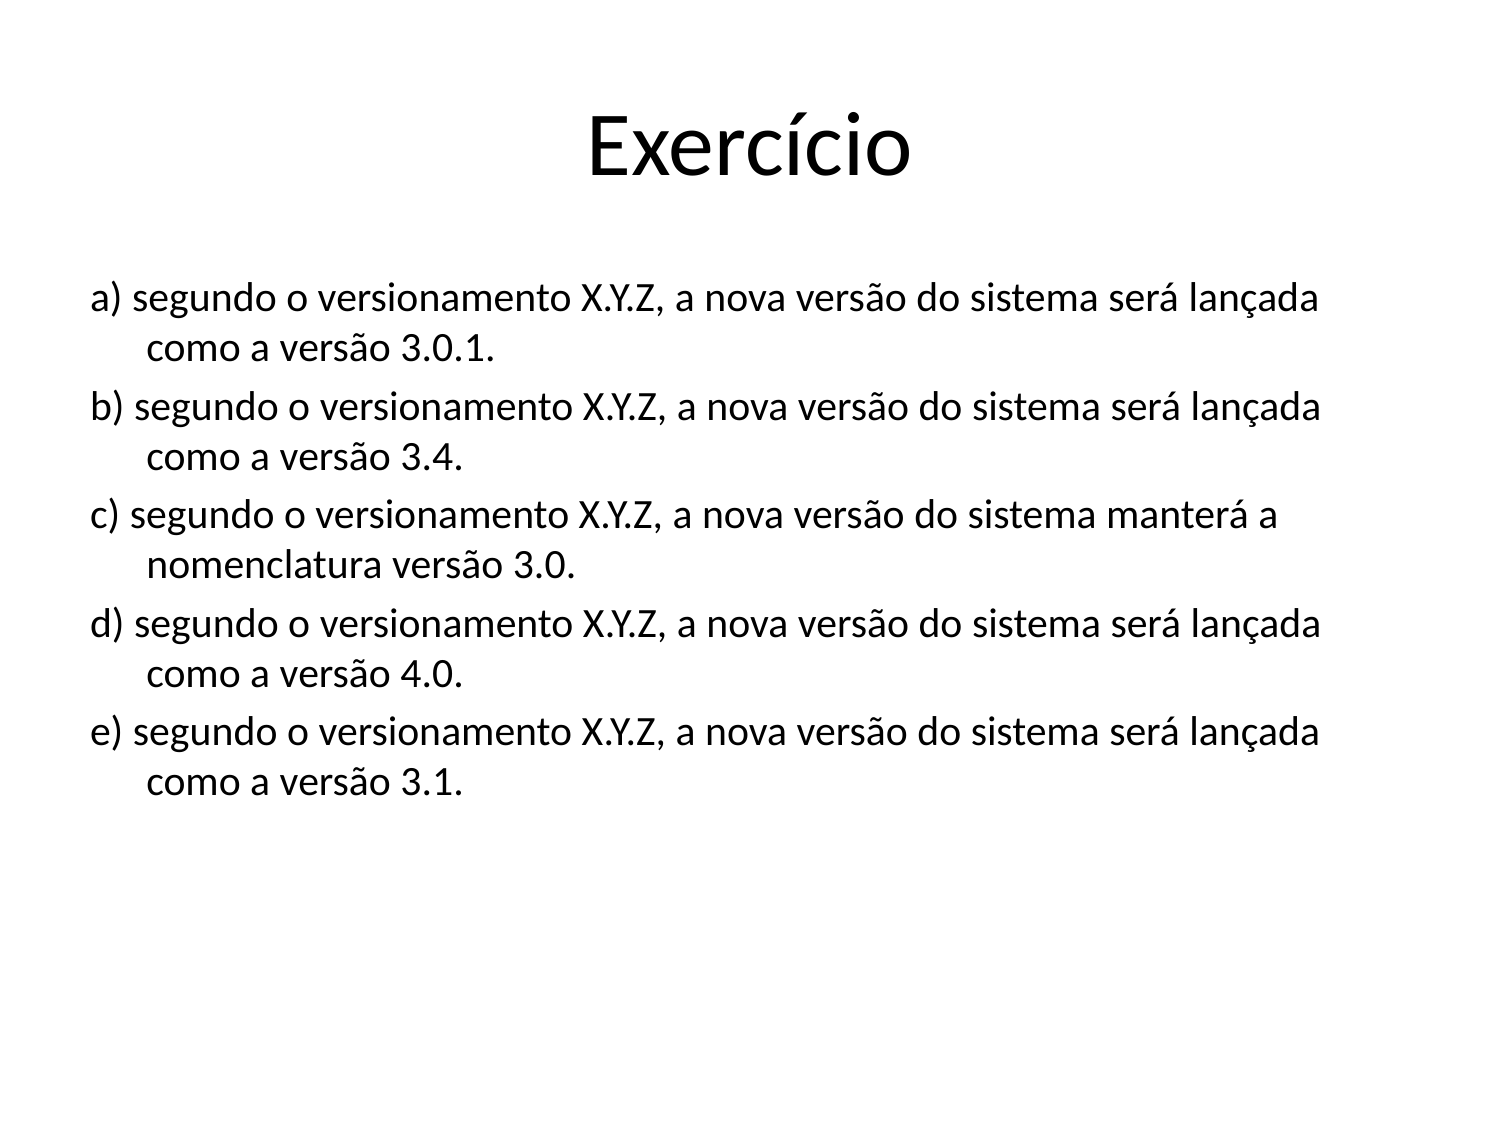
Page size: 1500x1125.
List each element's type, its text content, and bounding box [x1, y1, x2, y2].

title Exercício [75, 45, 1425, 233]
list a) segundo o versionamento X.Y.Z, a nova versão do sistema será lançada como a versão 3.0.1. b) segundo o versionamento X.Y.Z, a nova versão do sistema será lançada como a versão 3.4. c) segundo o versionamento X.Y.Z, a nova versão do sistema manterá a nomenclatura versão 3.0. d) segundo o versionamento X.Y.Z, a nova versão do sistema será lançada como a versão 4.0. e) segundo o versionamento X.Y.Z, a nova versão do sistema será lançada como a versão 3.1. [75, 262, 1425, 1005]
